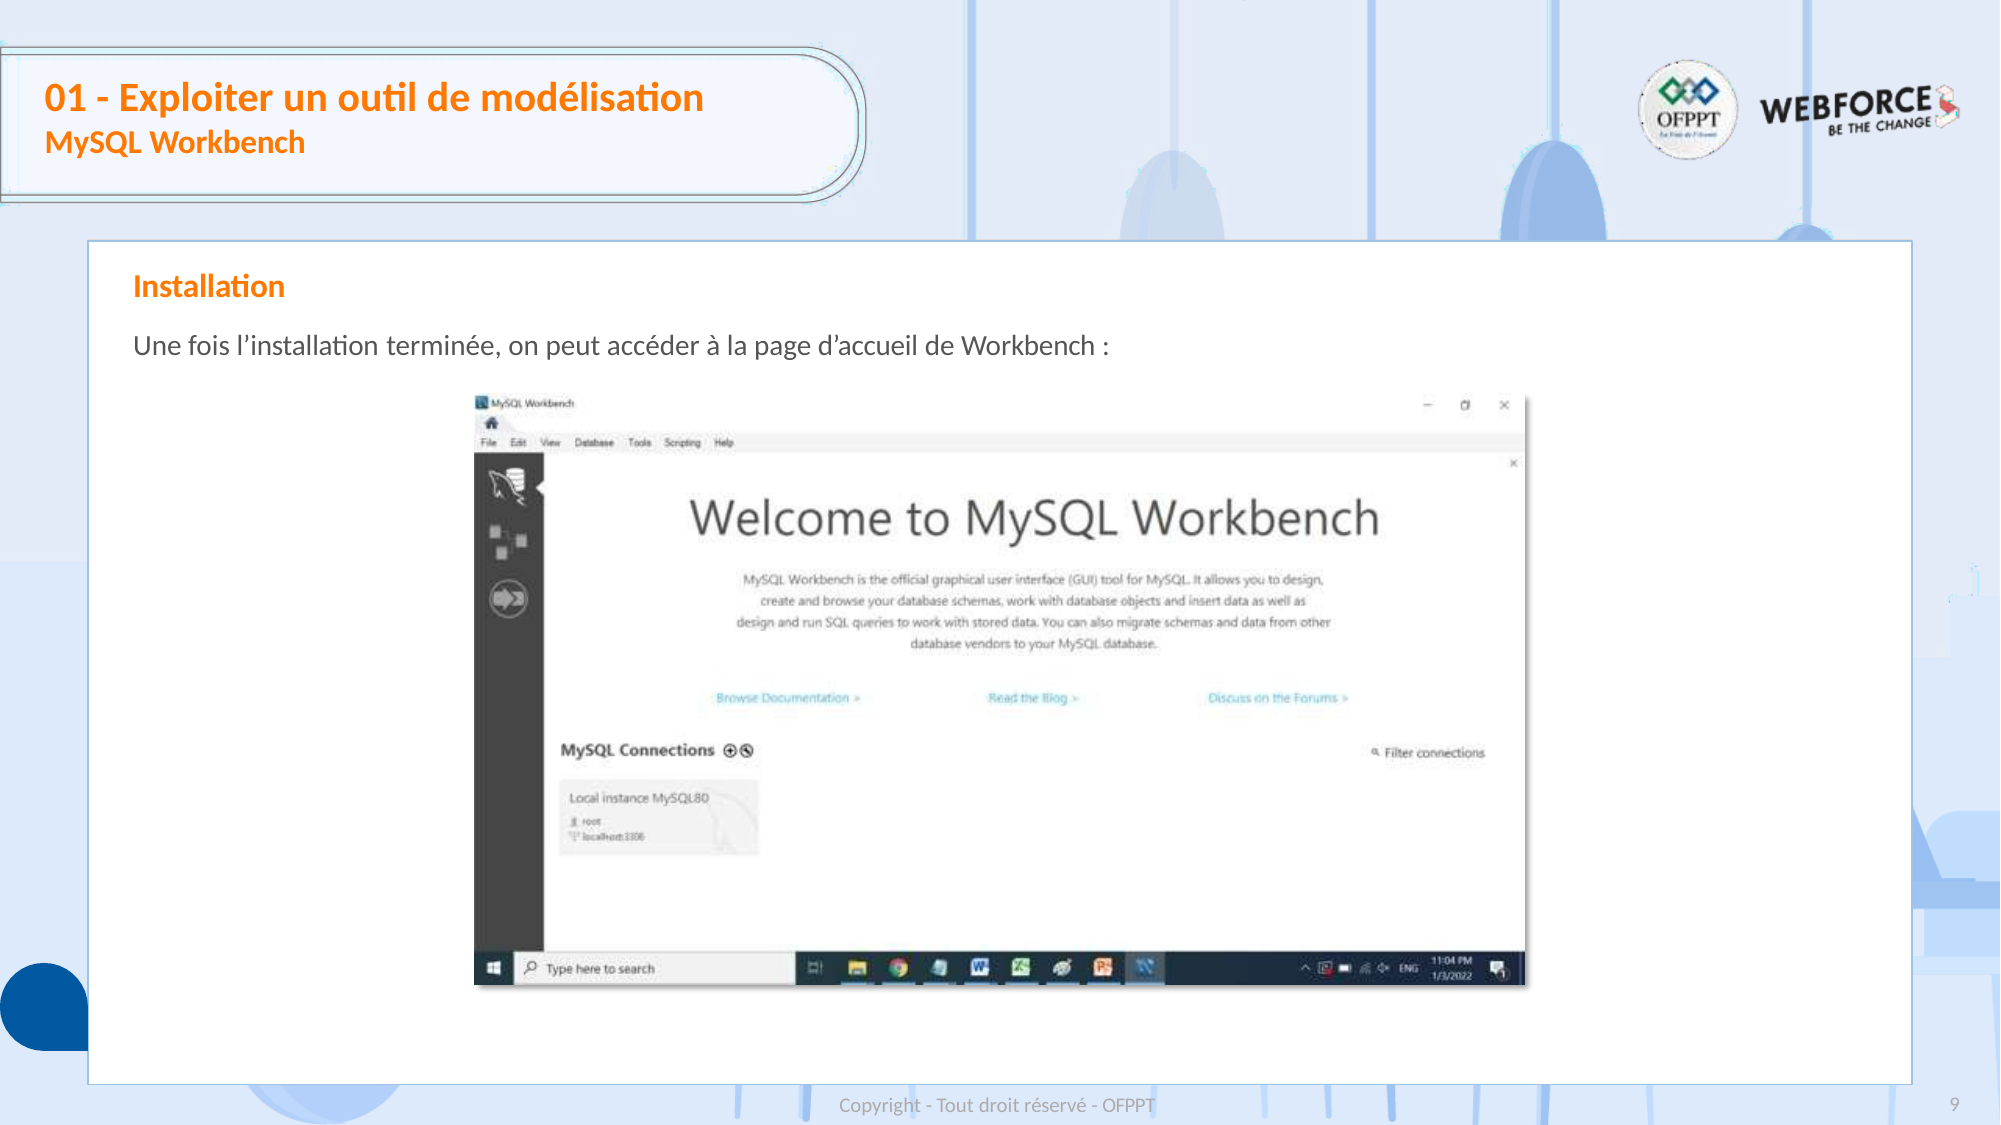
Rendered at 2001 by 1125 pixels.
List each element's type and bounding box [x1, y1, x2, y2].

text_box [0, 0, 2000, 1125]
picture [1634, 56, 1743, 164]
picture [1753, 75, 1967, 145]
text_box [469, 389, 1538, 998]
